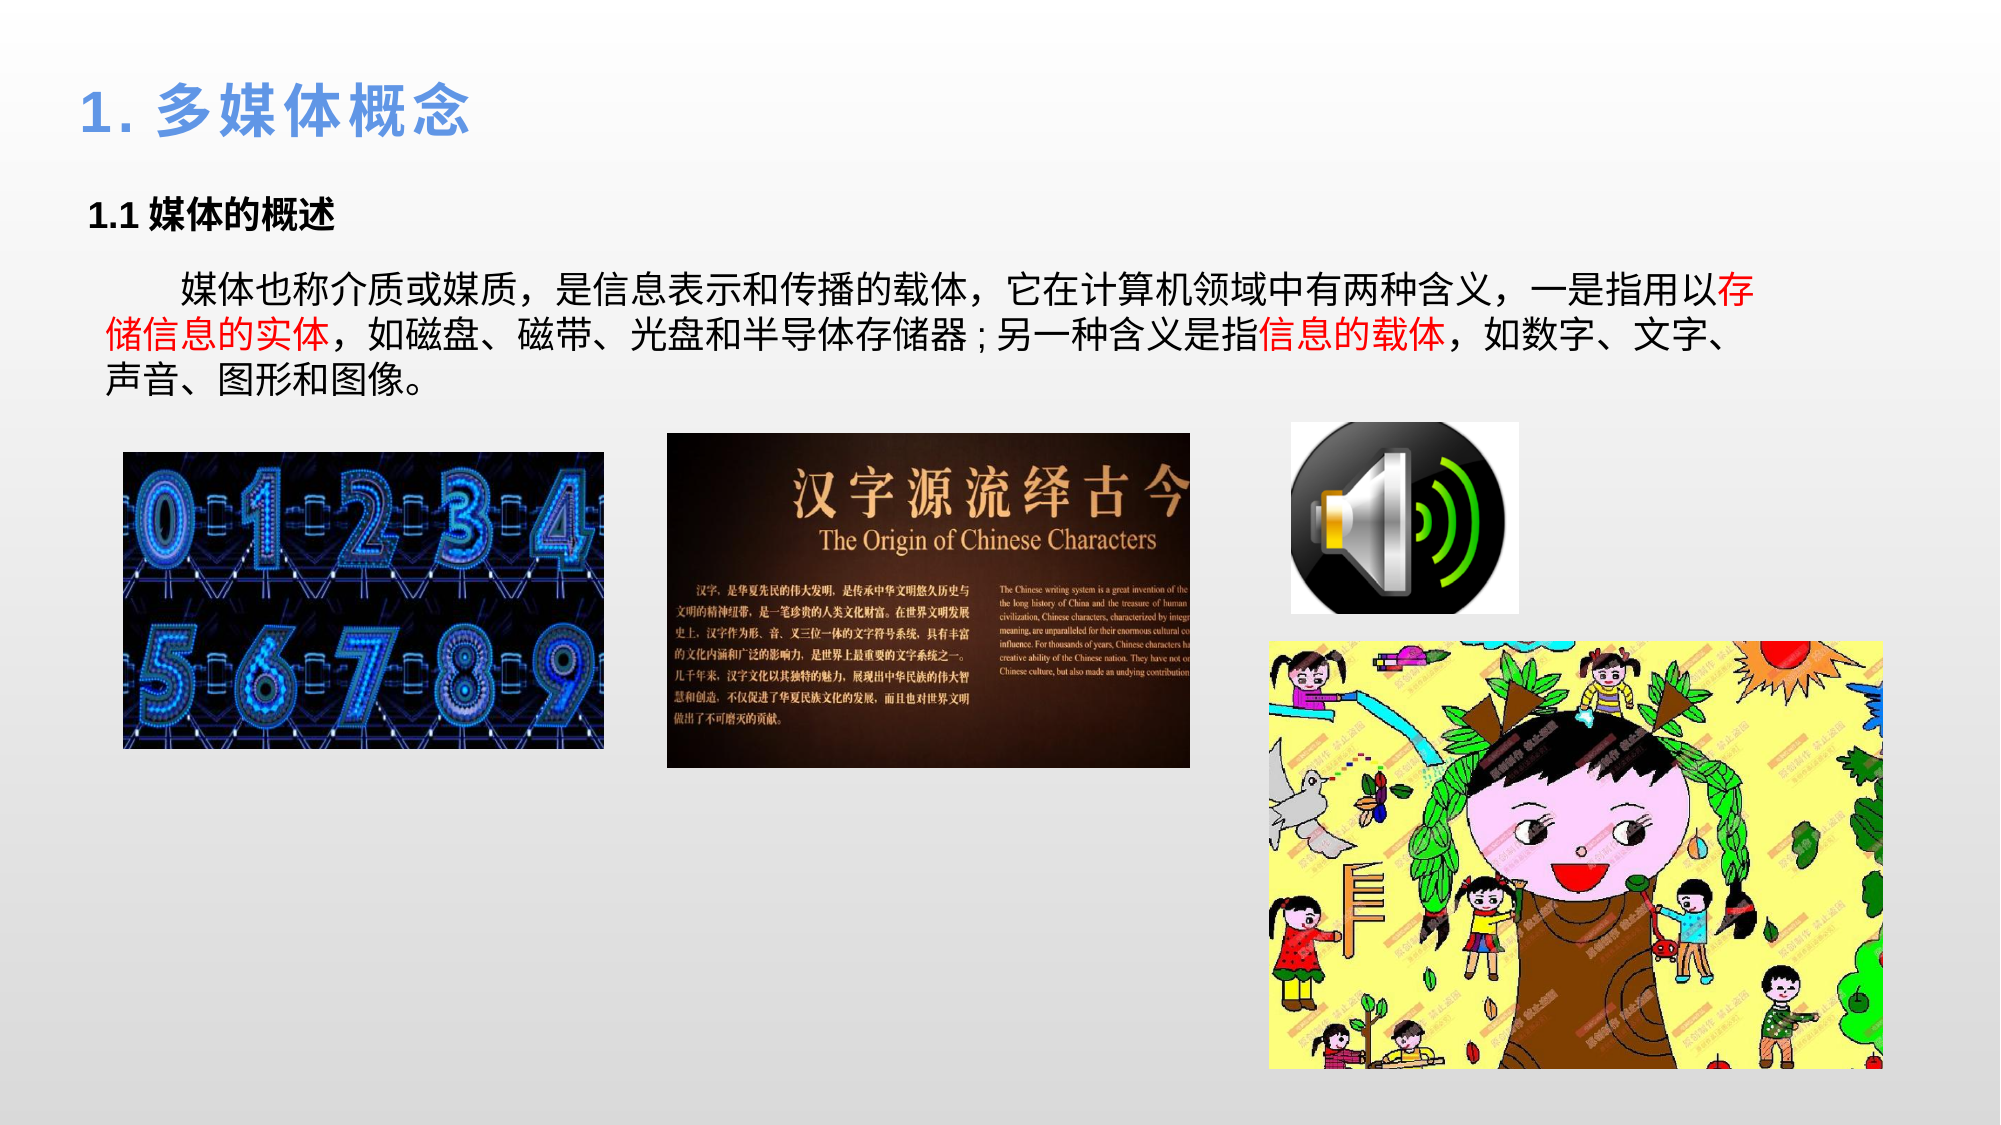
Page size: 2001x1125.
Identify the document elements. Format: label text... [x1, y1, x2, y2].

picture [1291, 422, 1519, 614]
text_box 1.1媒体的概述 [72, 183, 351, 244]
text_box 媒体也称介质或媒质，是信息表示和传播的载体，它在计算机领域中有两种含义，一是指用以存储信息的实体，如磁盘、磁带、光盘和半导体存储器;另一种含义是指信息的载体，如数字、文字、声音、图形和图像。 [90, 258, 1798, 409]
picture [123, 452, 604, 749]
title 1.多媒体概念 [64, 66, 1673, 153]
picture [1269, 641, 1883, 1069]
picture [667, 433, 1190, 768]
